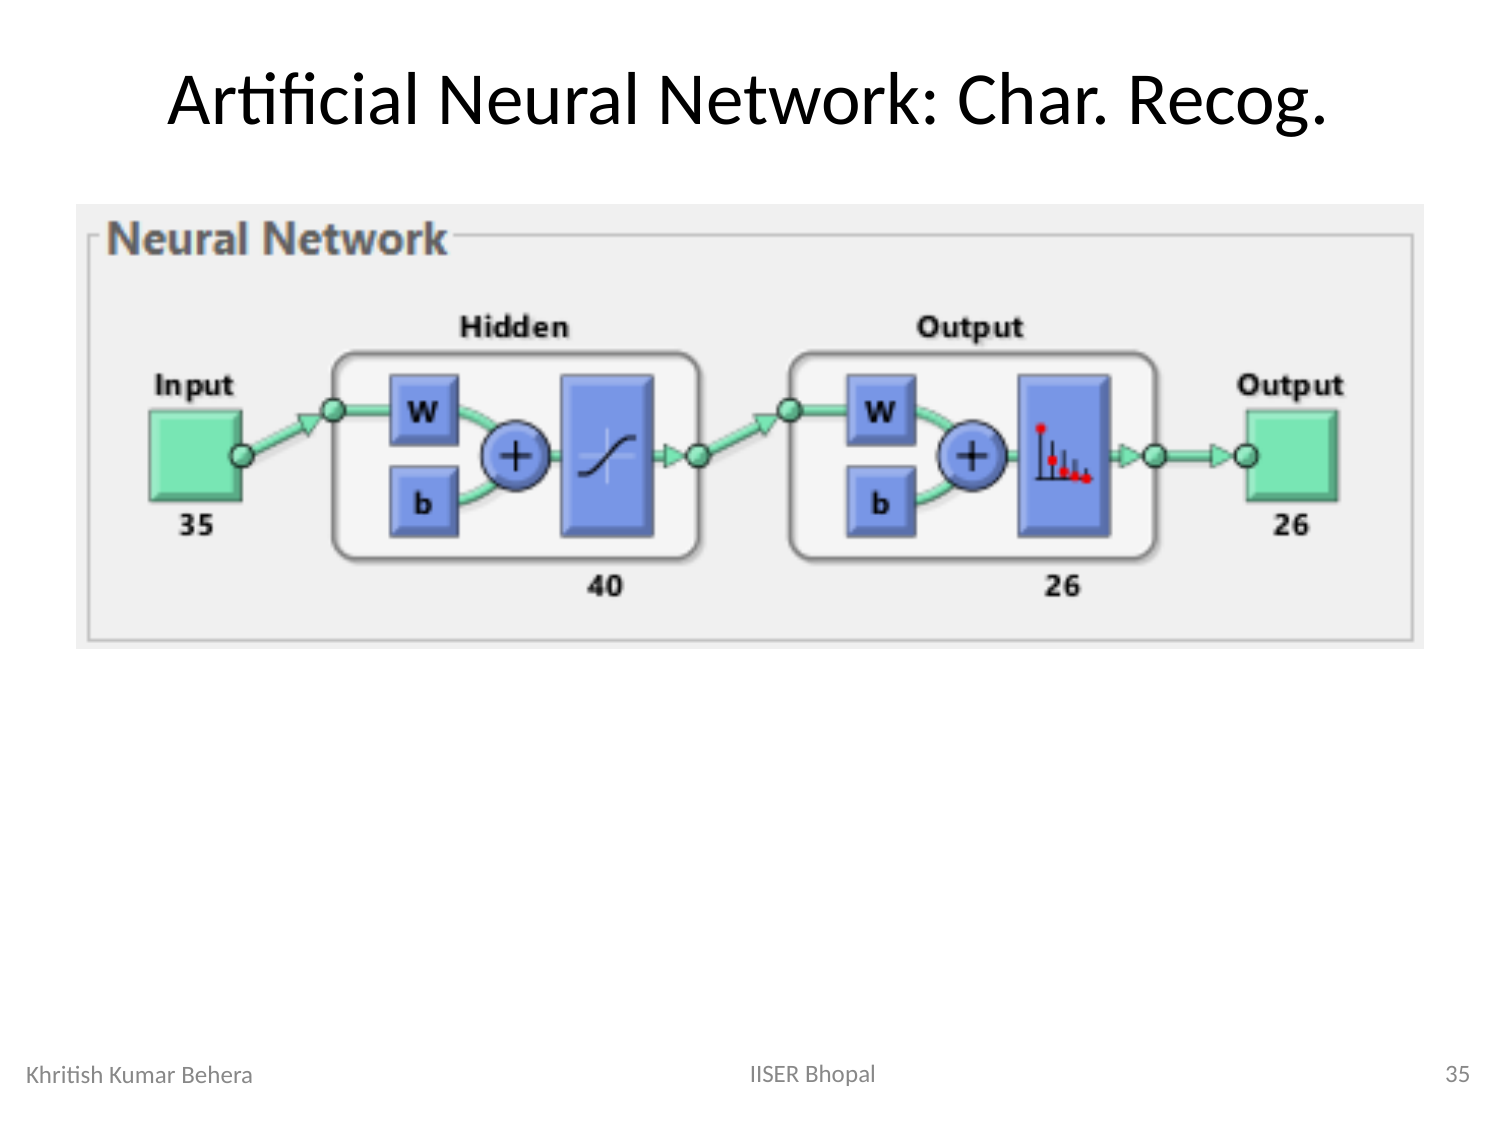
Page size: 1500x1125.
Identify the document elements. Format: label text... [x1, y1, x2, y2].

slide_number 35 [1148, 1042, 1486, 1103]
text_box Khritish Kumar Behera [11, 1043, 518, 1104]
footer IISER Bhopal [559, 1042, 1067, 1103]
picture [76, 204, 1424, 650]
text_box Artificial Neural Network: Char. Recog. [10, 41, 1488, 147]
